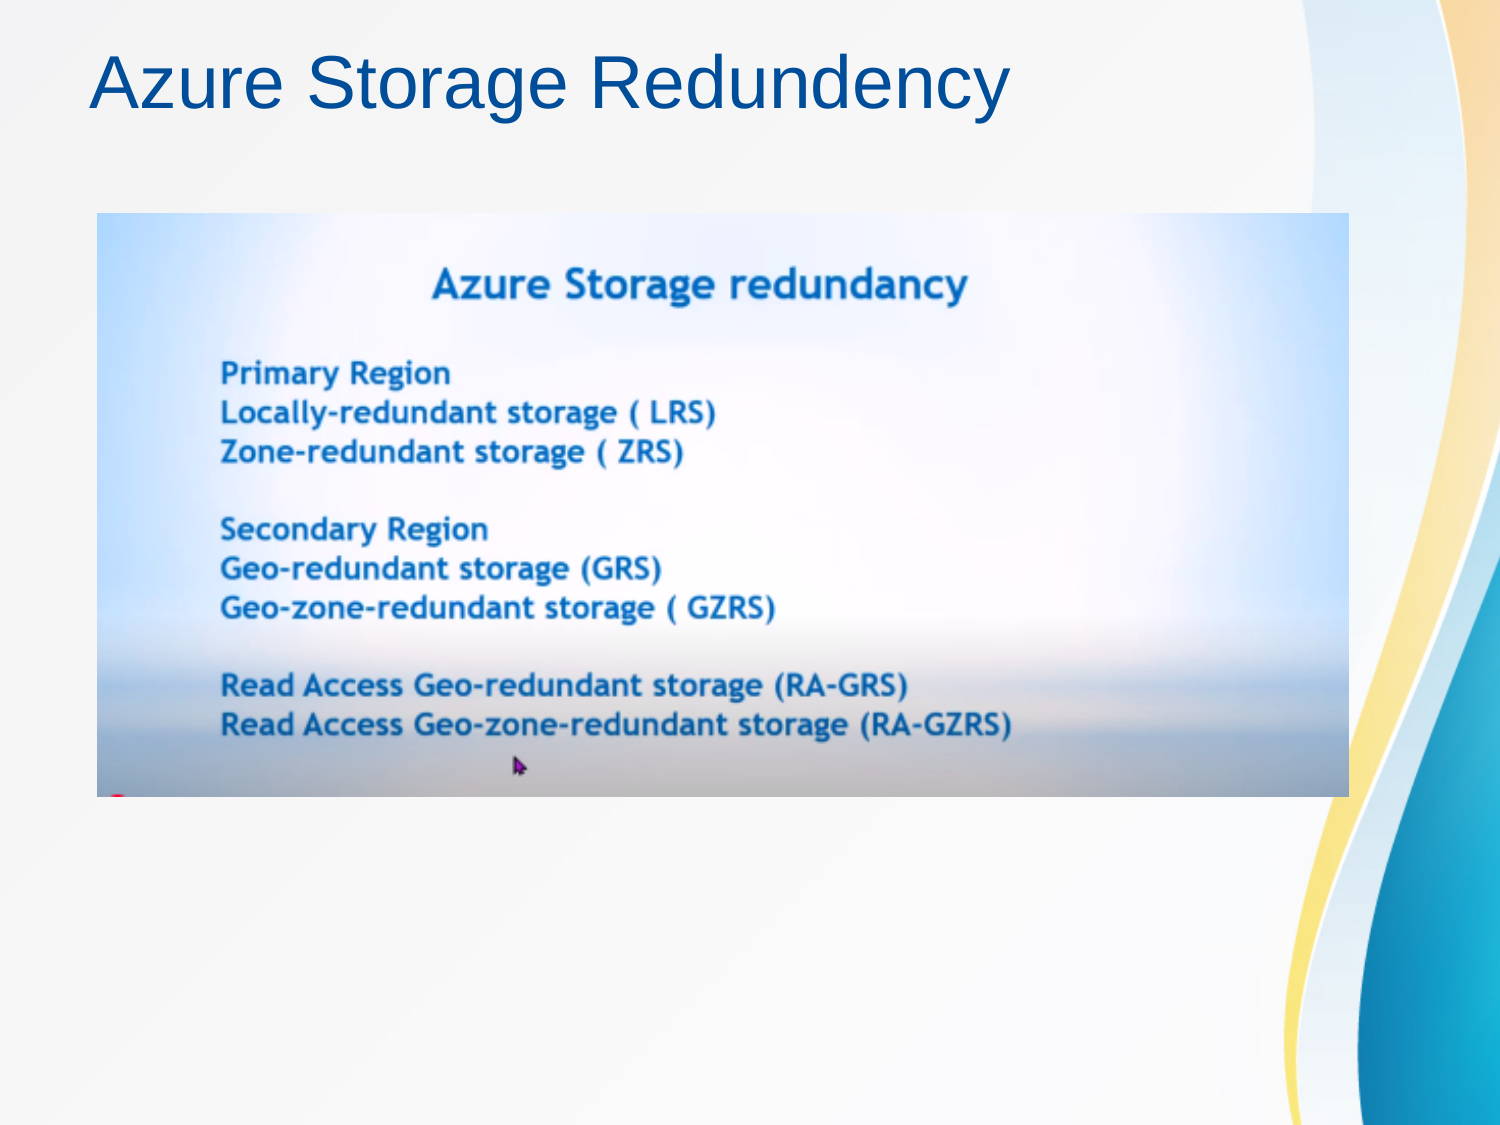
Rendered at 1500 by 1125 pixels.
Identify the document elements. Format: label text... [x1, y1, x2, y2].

title Azure Storage Redundency [74, 30, 1426, 127]
picture [0, 0, 1500, 1125]
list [97, 213, 1349, 797]
